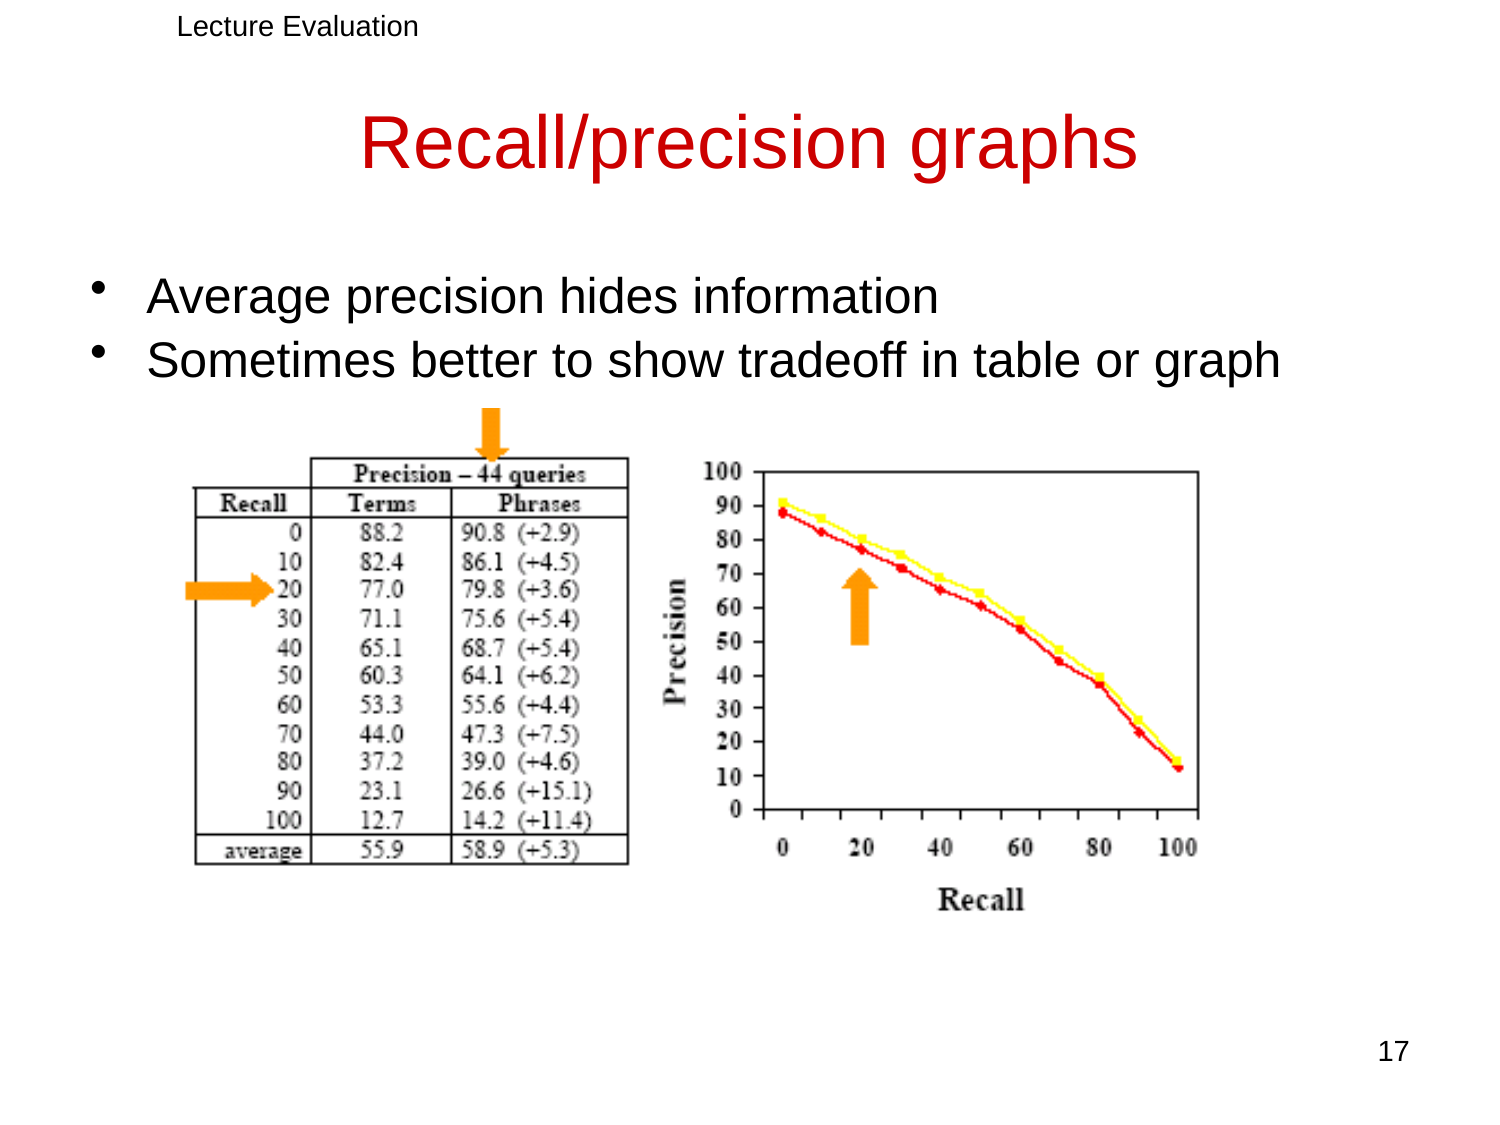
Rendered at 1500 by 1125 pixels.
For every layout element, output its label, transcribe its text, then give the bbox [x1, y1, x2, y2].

footer Lecture Evaluation [0, 0, 626, 79]
title Recall/precision graphs [75, 45, 1425, 233]
picture [159, 408, 1271, 937]
list Average precision hides information Sometimes better to show tradeoff in table or graph [75, 262, 1425, 421]
slide_number 17 [1074, 1024, 1425, 1103]
